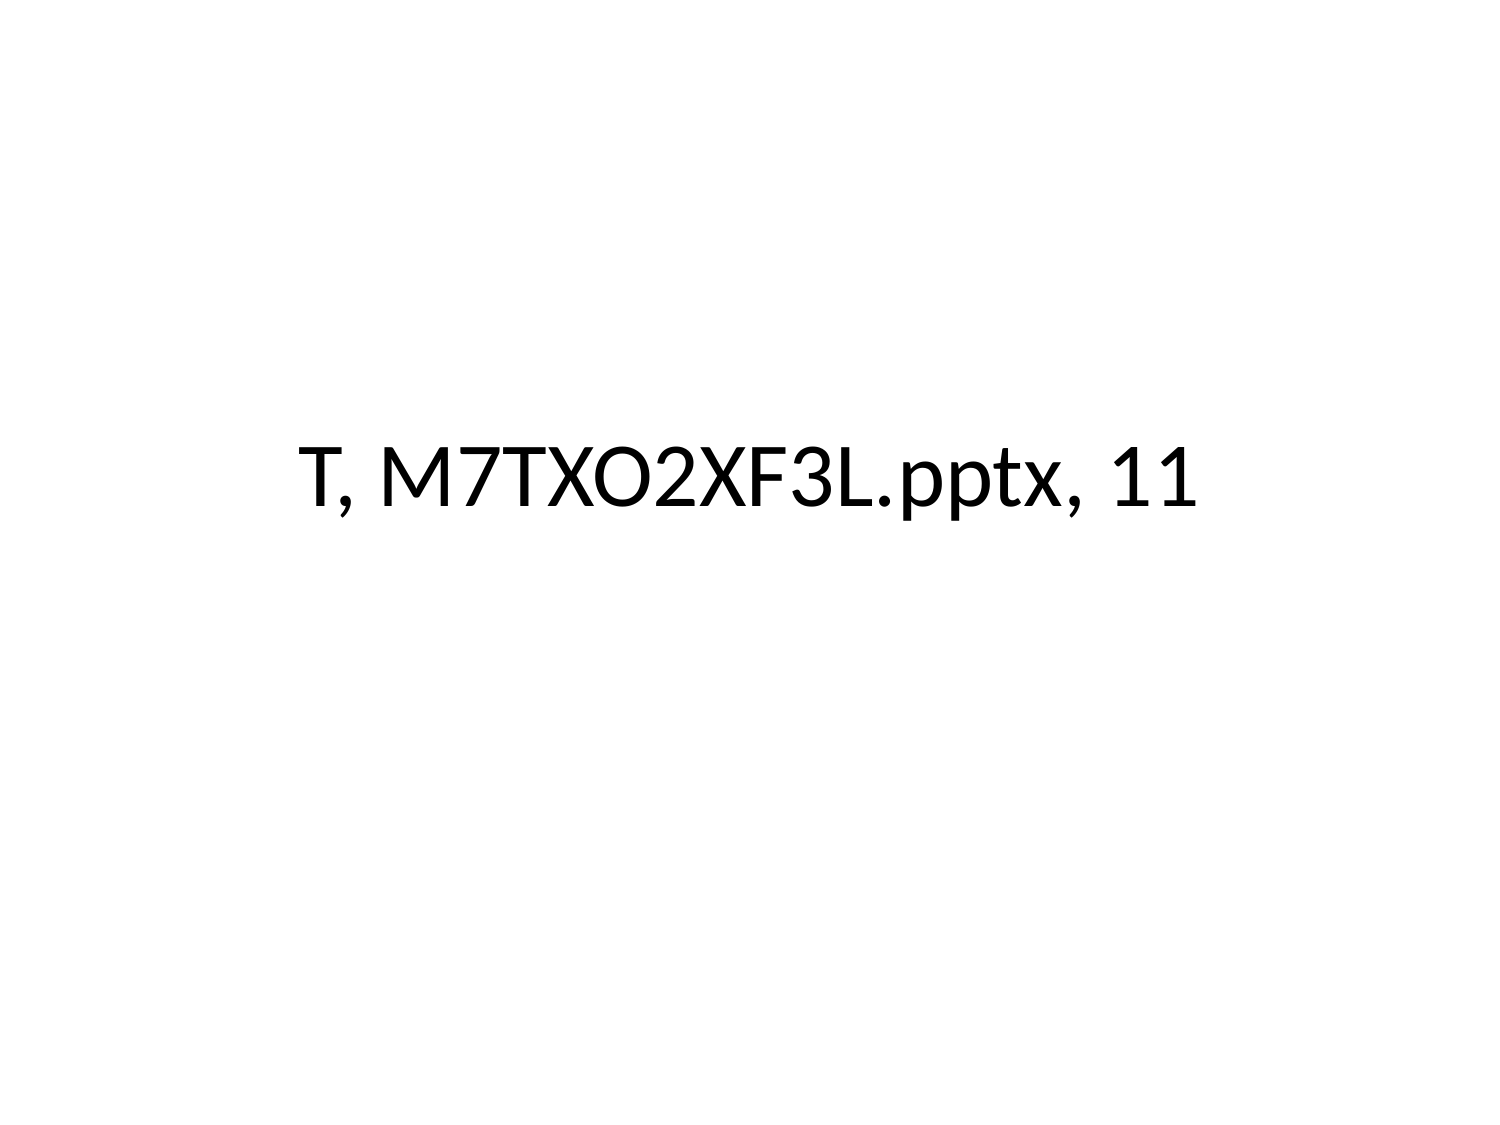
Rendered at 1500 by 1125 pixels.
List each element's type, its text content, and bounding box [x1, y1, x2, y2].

title T, M7TXO2XF3L.pptx, 11 [112, 349, 1388, 591]
